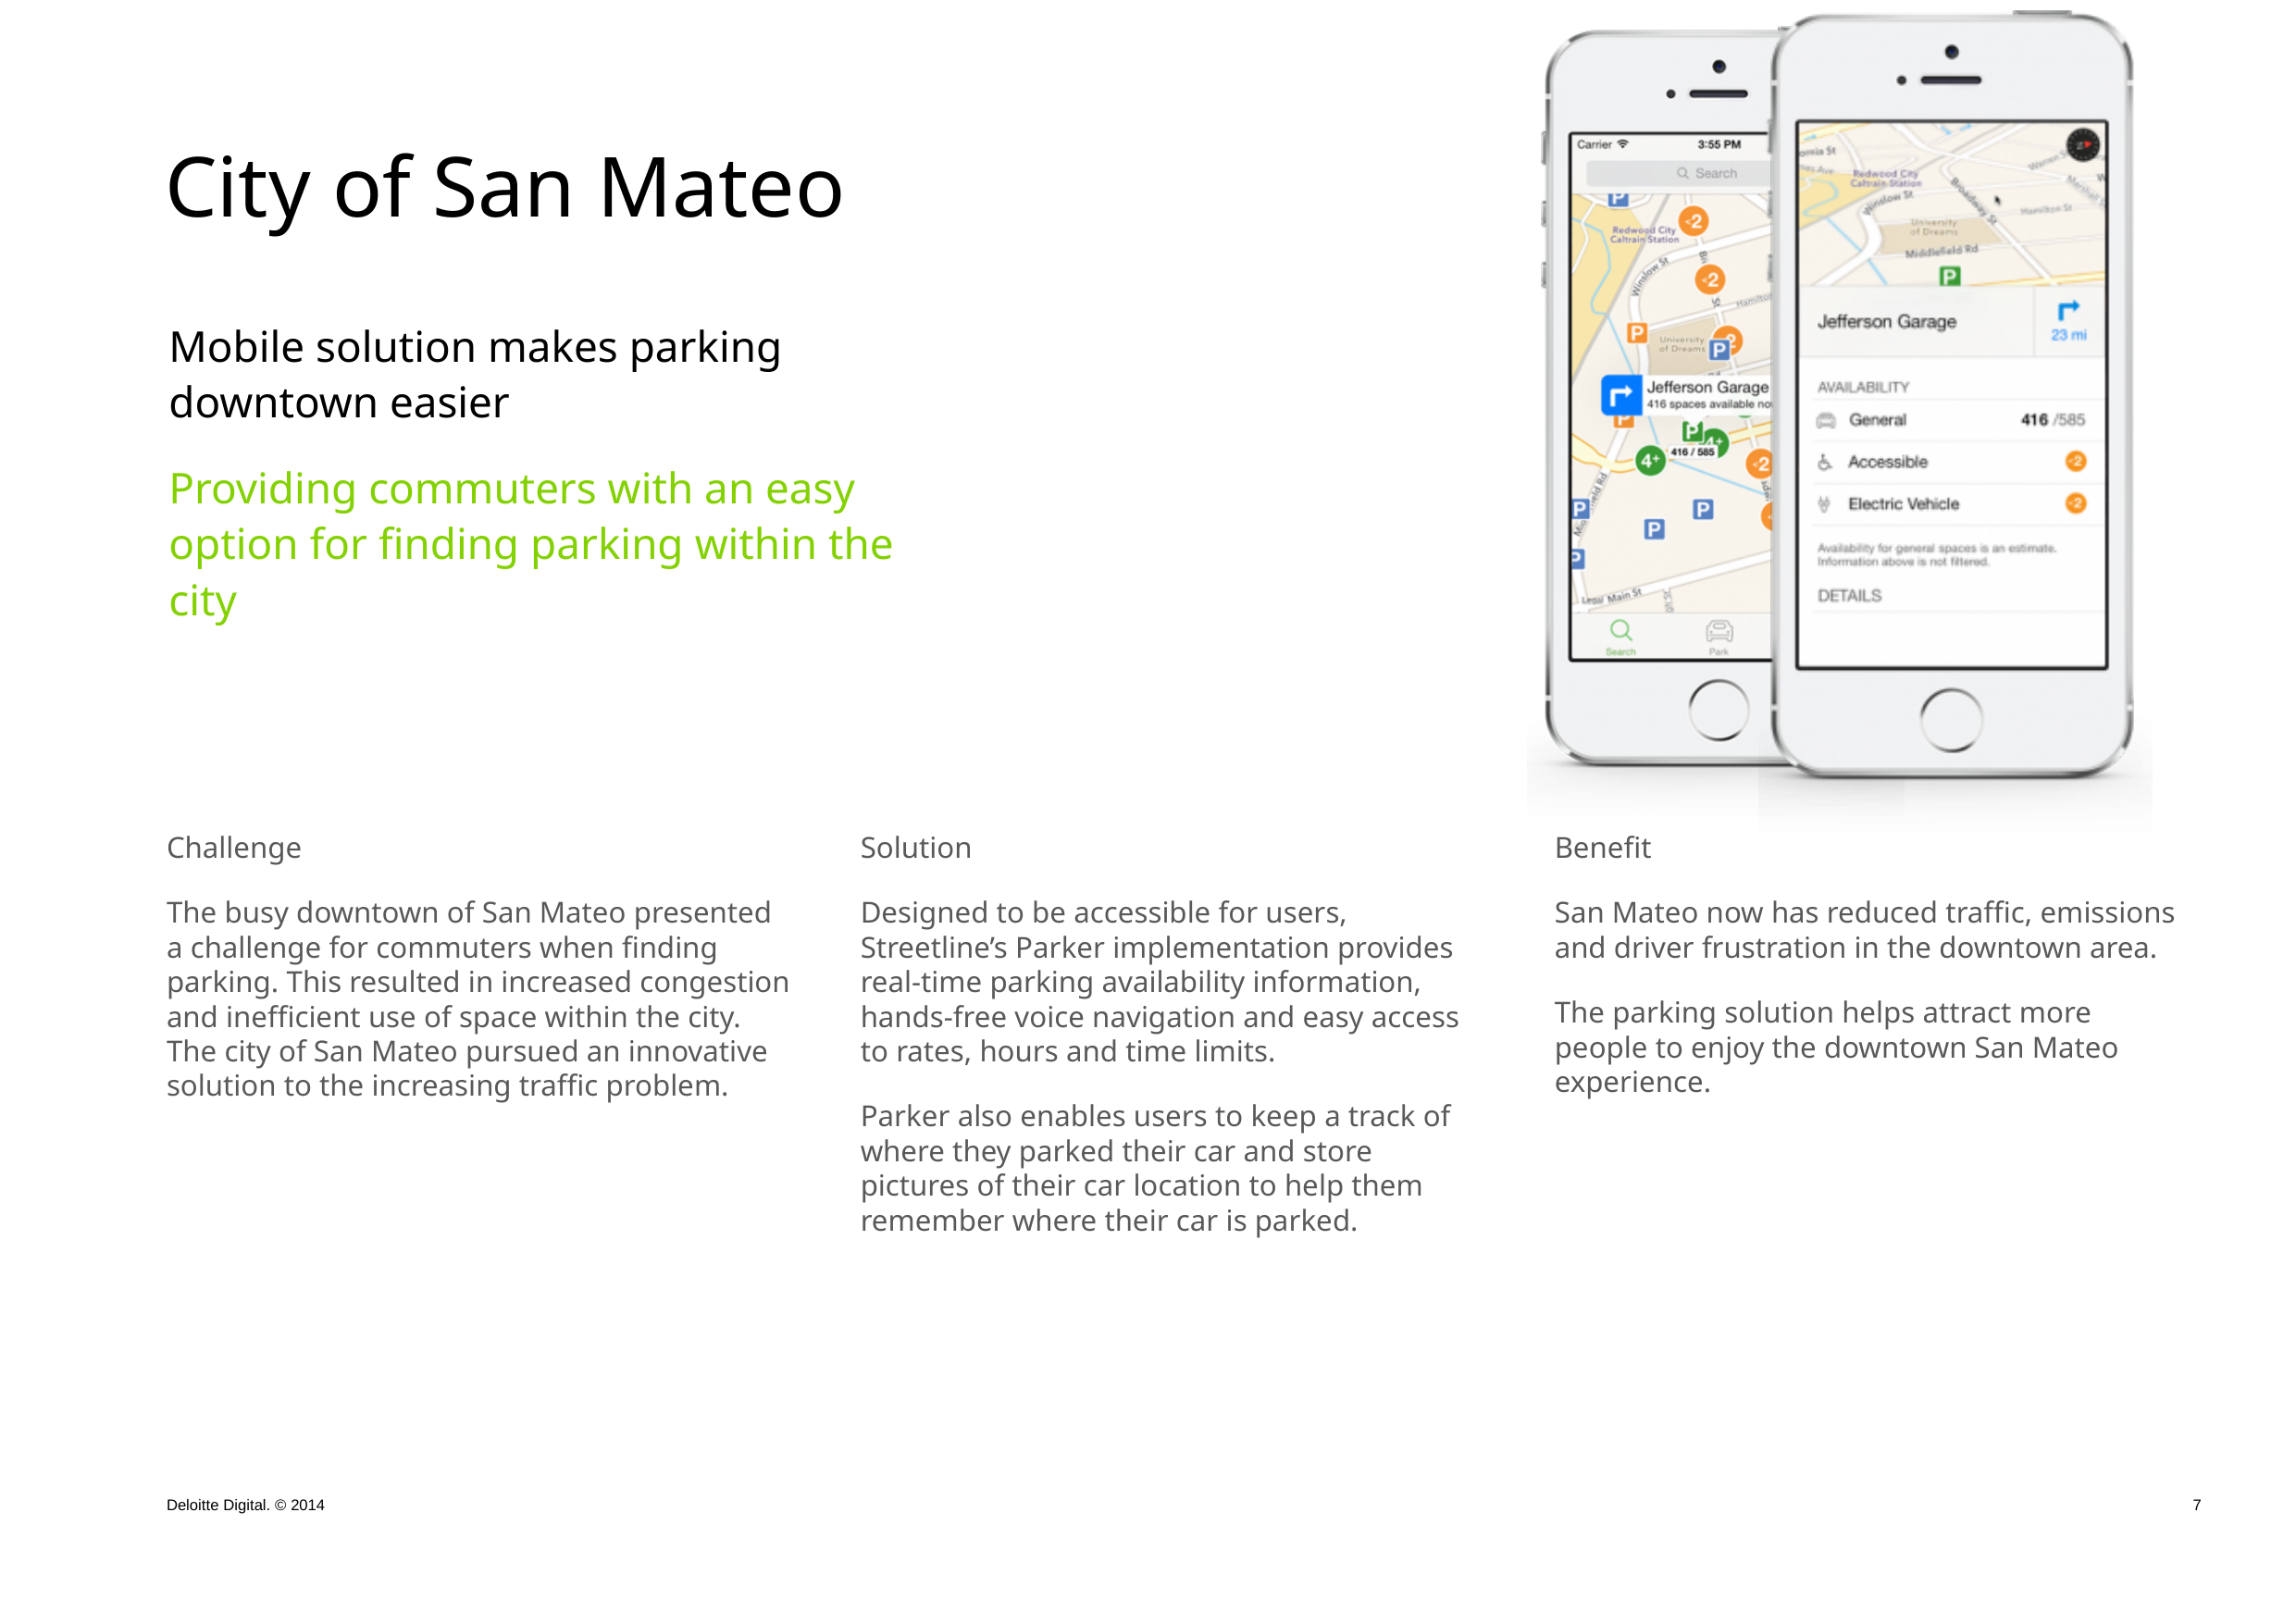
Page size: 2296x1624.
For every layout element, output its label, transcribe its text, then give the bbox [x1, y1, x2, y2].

list Mobile solution makes parking downtown easier Providing commuters with an easy option for finding parking within the city [168, 314, 955, 756]
text_box Challenge The busy downtown of San Mateo presented a challenge for commuters when finding parking. This resulted in increased congestion and inefficient use of space within the city. The city of San Mateo pursued an innovative solution to the increasing traffic problem. Solution Designed to be accessible for users, Streetline’s Parker implementation provides real-time parking availability information, hands-free voice navigation and easy access to rates, hours and time limits. Parker also enables users to keep a track of where they parked their car and store pictures of their car location to help them remember where their car is parked. Benefit San Mateo now has reduced traffic, emissions and driver frustration in the downtown area. The parking solution helps attract more people to enjoy the downtown San Mateo experience. [166, 828, 2203, 1344]
picture [1527, 6, 2153, 833]
title City of San Mateo [165, 133, 1090, 312]
